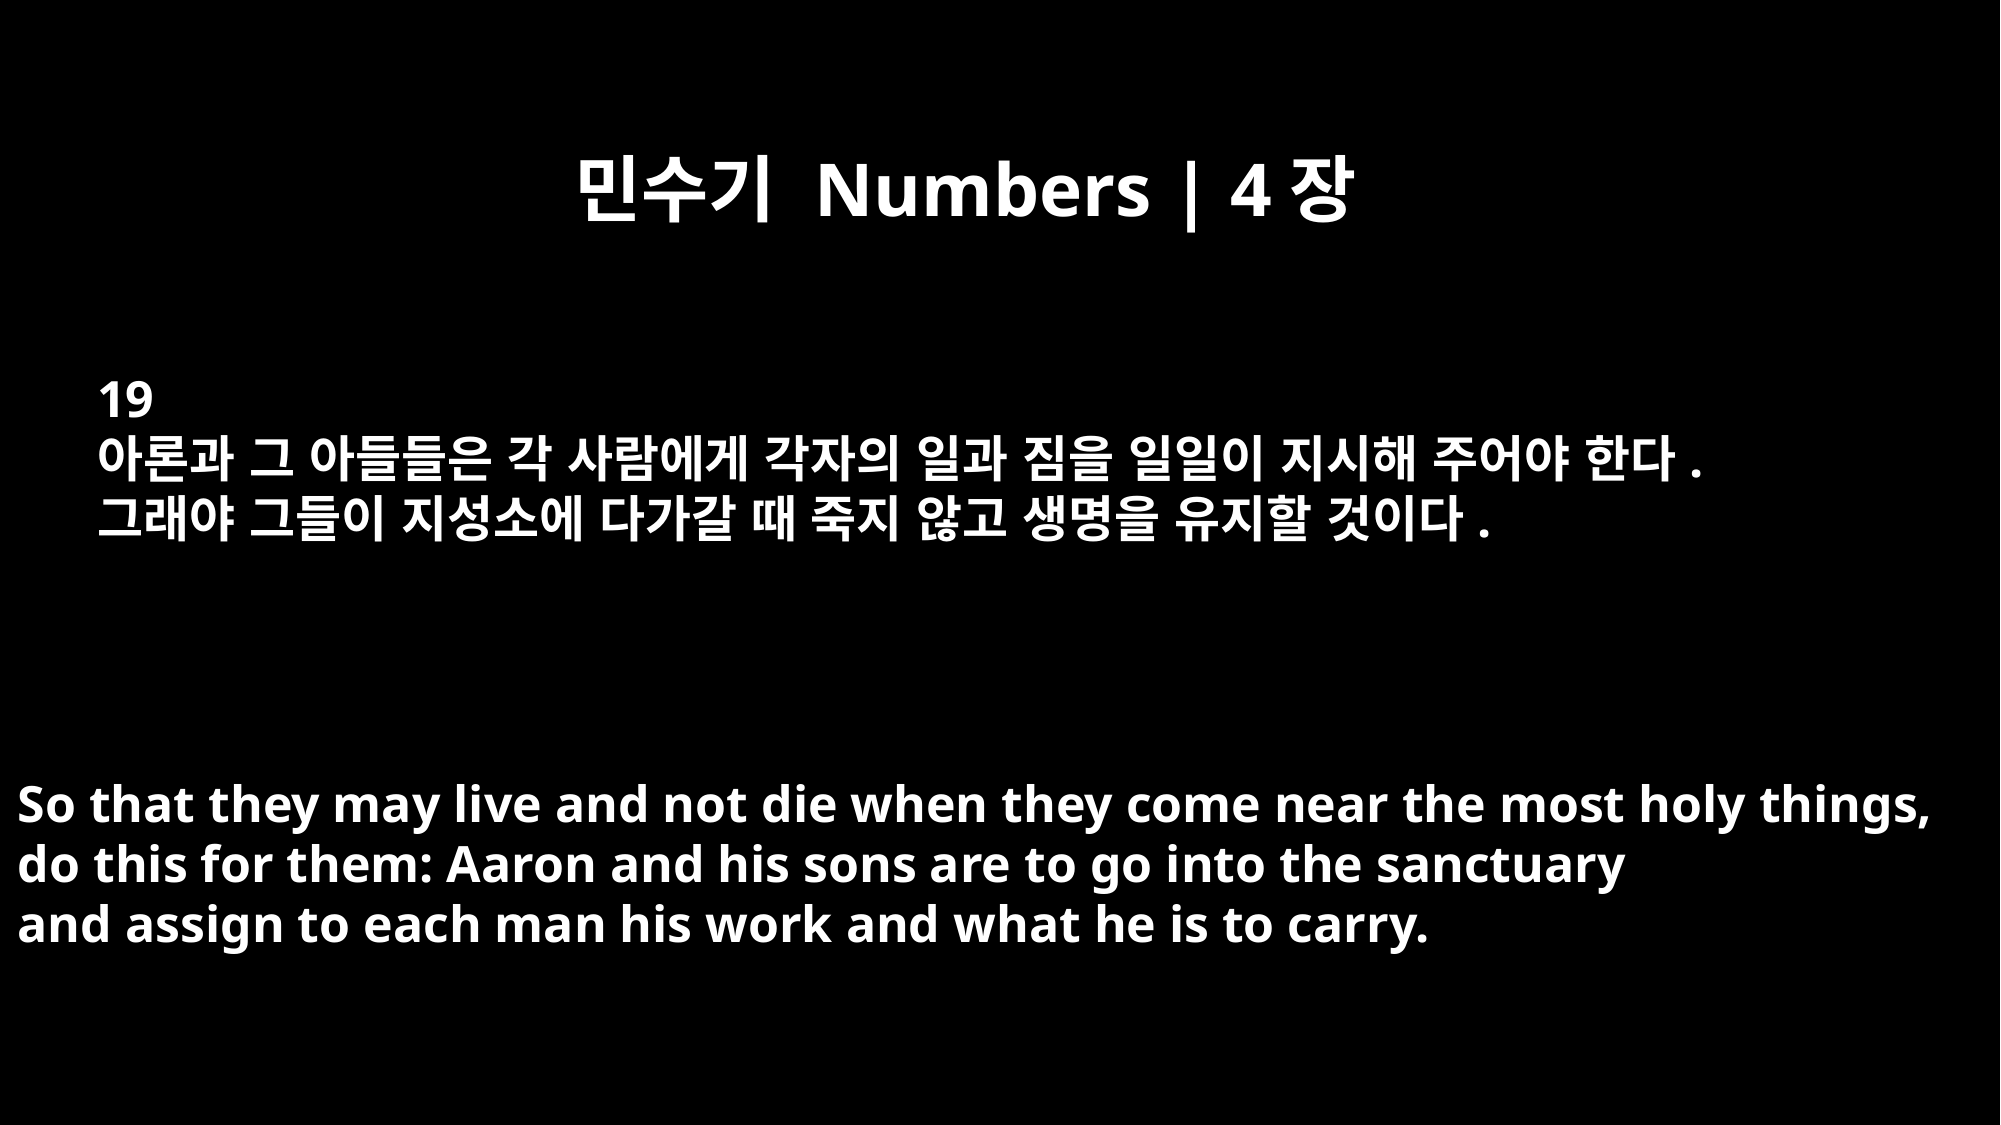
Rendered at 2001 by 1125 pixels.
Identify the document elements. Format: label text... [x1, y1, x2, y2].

text_box 민수기 Numbers | 4장 [559, 136, 1373, 239]
text_box So that they may live and not die when they come near the most holy things, do this for them: Aaron and his sons are to go into the sanctuary and assign to each man his work and what he is to carry. [2, 764, 1948, 960]
text_box 19 아론과 그 아들들은 각 사람에게 각자의 일과 짐을 일일이 지시해 주어야 한다. 그래야 그들이 지성소에 다가갈 때 죽지 않고 생명을 유지할 것이다. [82, 359, 1719, 555]
